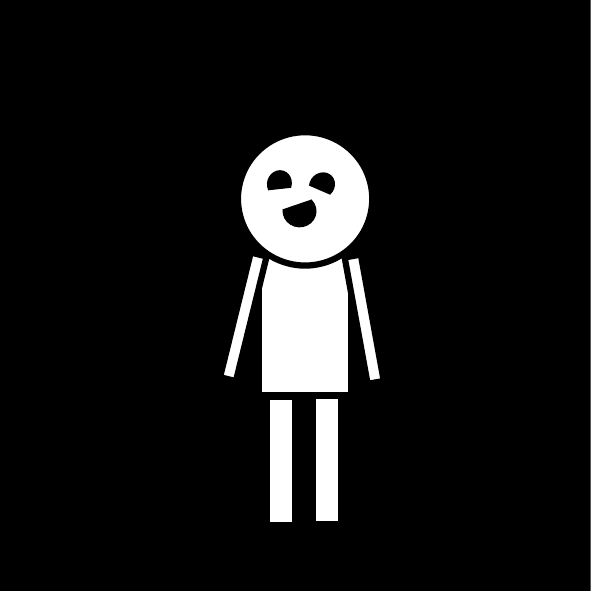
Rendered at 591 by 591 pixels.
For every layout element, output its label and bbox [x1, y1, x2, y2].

text_box [218, 251, 268, 383]
text_box [236, 131, 374, 267]
text_box [308, 172, 336, 195]
text_box [260, 256, 350, 394]
text_box [266, 170, 292, 191]
text_box [282, 199, 317, 228]
text_box [312, 395, 342, 525]
text_box [266, 396, 296, 527]
text_box [343, 253, 385, 386]
